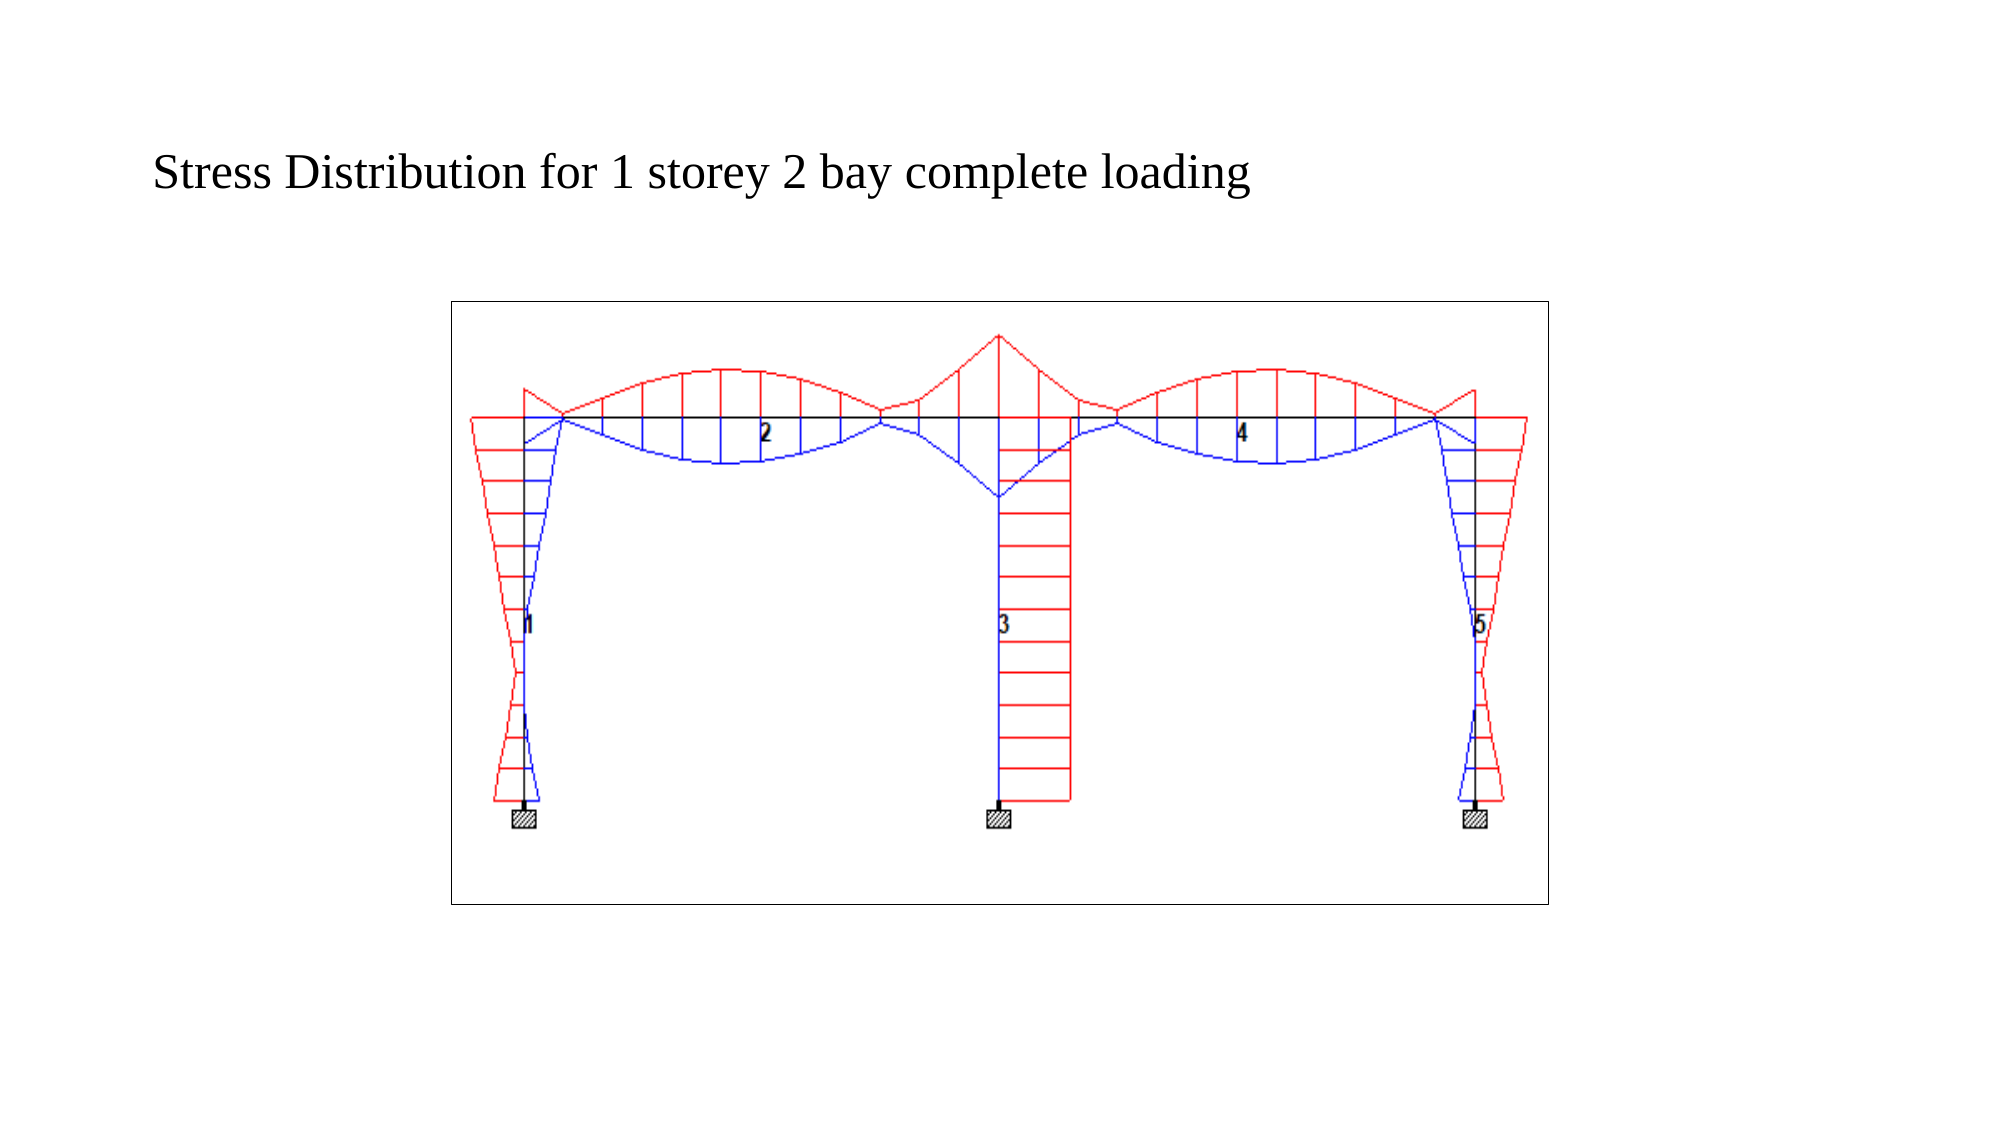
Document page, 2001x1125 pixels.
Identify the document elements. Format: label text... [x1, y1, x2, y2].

title Stress Distribution for 1 storey 2 bay complete loading [137, 59, 1863, 278]
picture [452, 302, 1548, 905]
